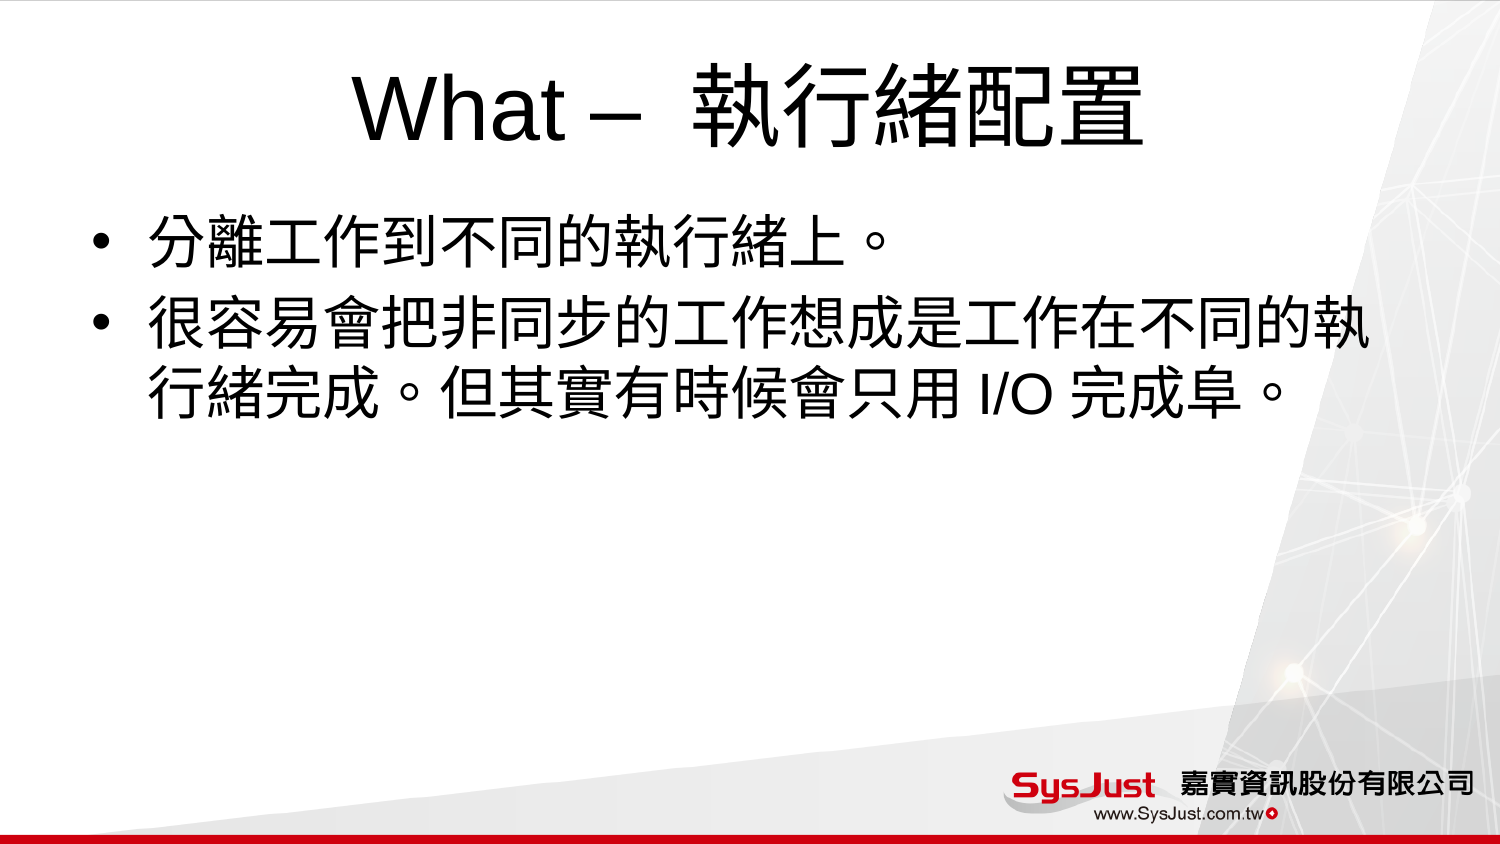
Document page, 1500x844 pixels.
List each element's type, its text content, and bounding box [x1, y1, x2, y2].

title What – 執行緒配置 [75, 33, 1425, 175]
list 分離工作到不同的執行緒上。 很容易會把非同步的工作想成是工作在不同的執行緒完成。但其實有時候會只用I/O完成阜。 [76, 197, 1424, 755]
picture [0, 0, 1500, 844]
